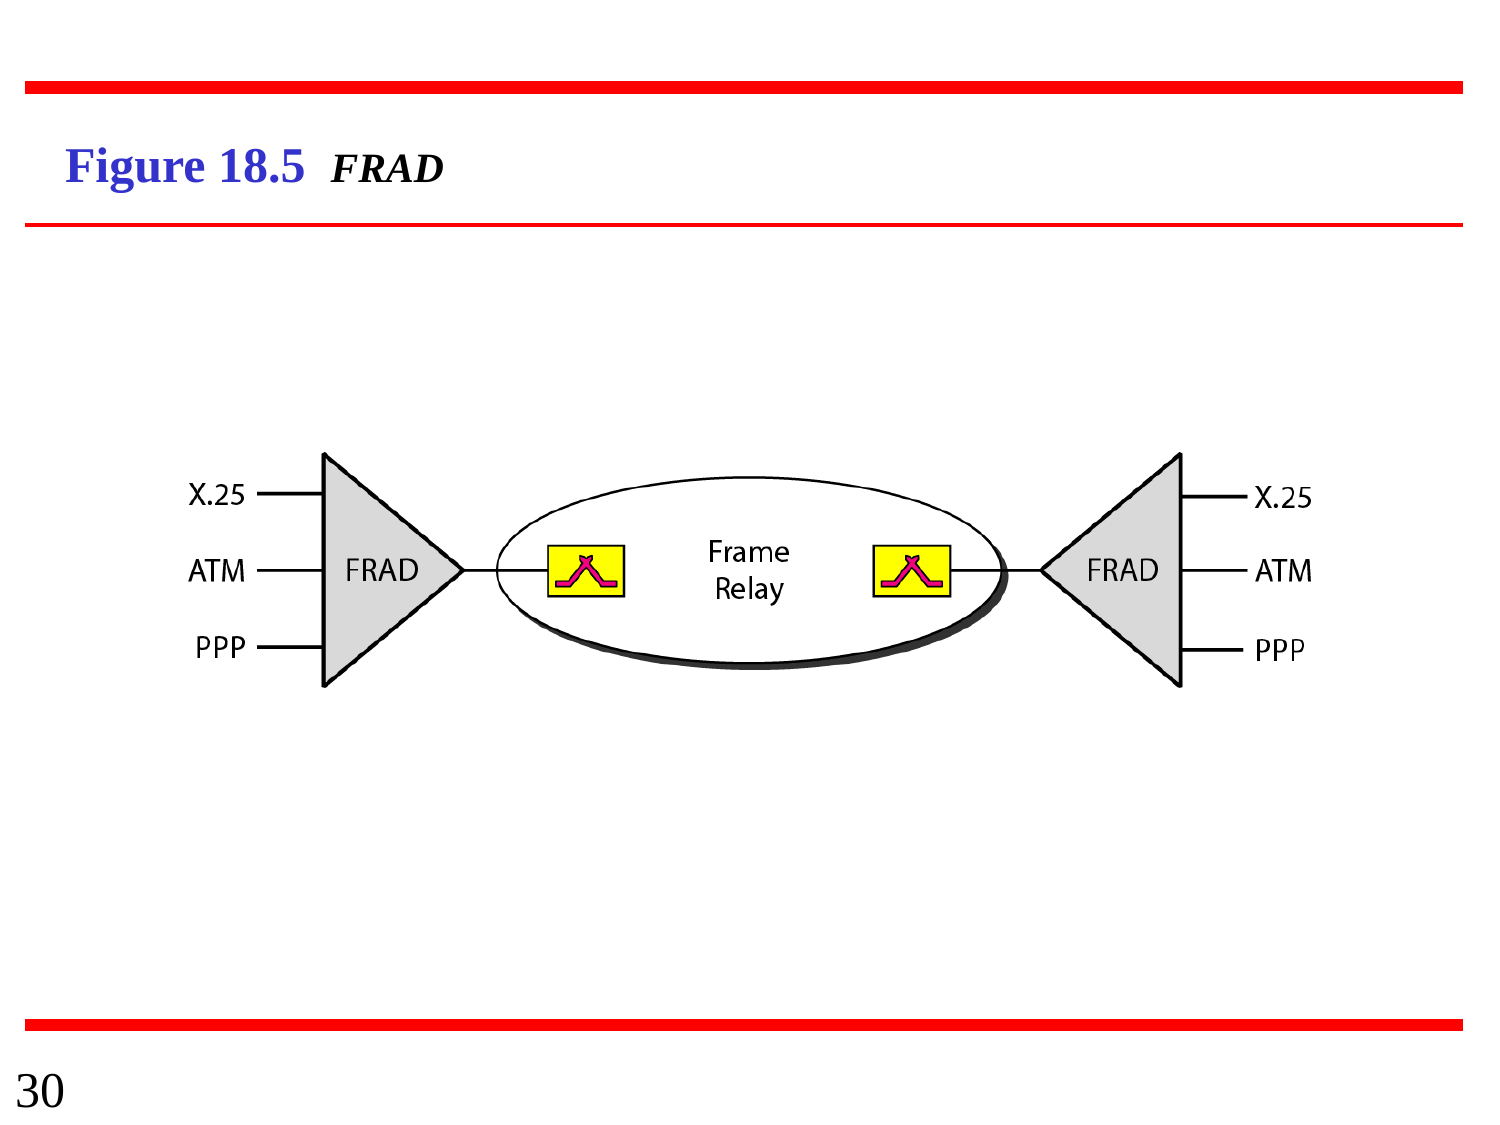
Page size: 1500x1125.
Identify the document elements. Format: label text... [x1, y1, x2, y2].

slide_number 30 [0, 1050, 313, 1125]
text_box Figure 18.5 FRAD [49, 124, 461, 200]
picture [187, 452, 1313, 688]
